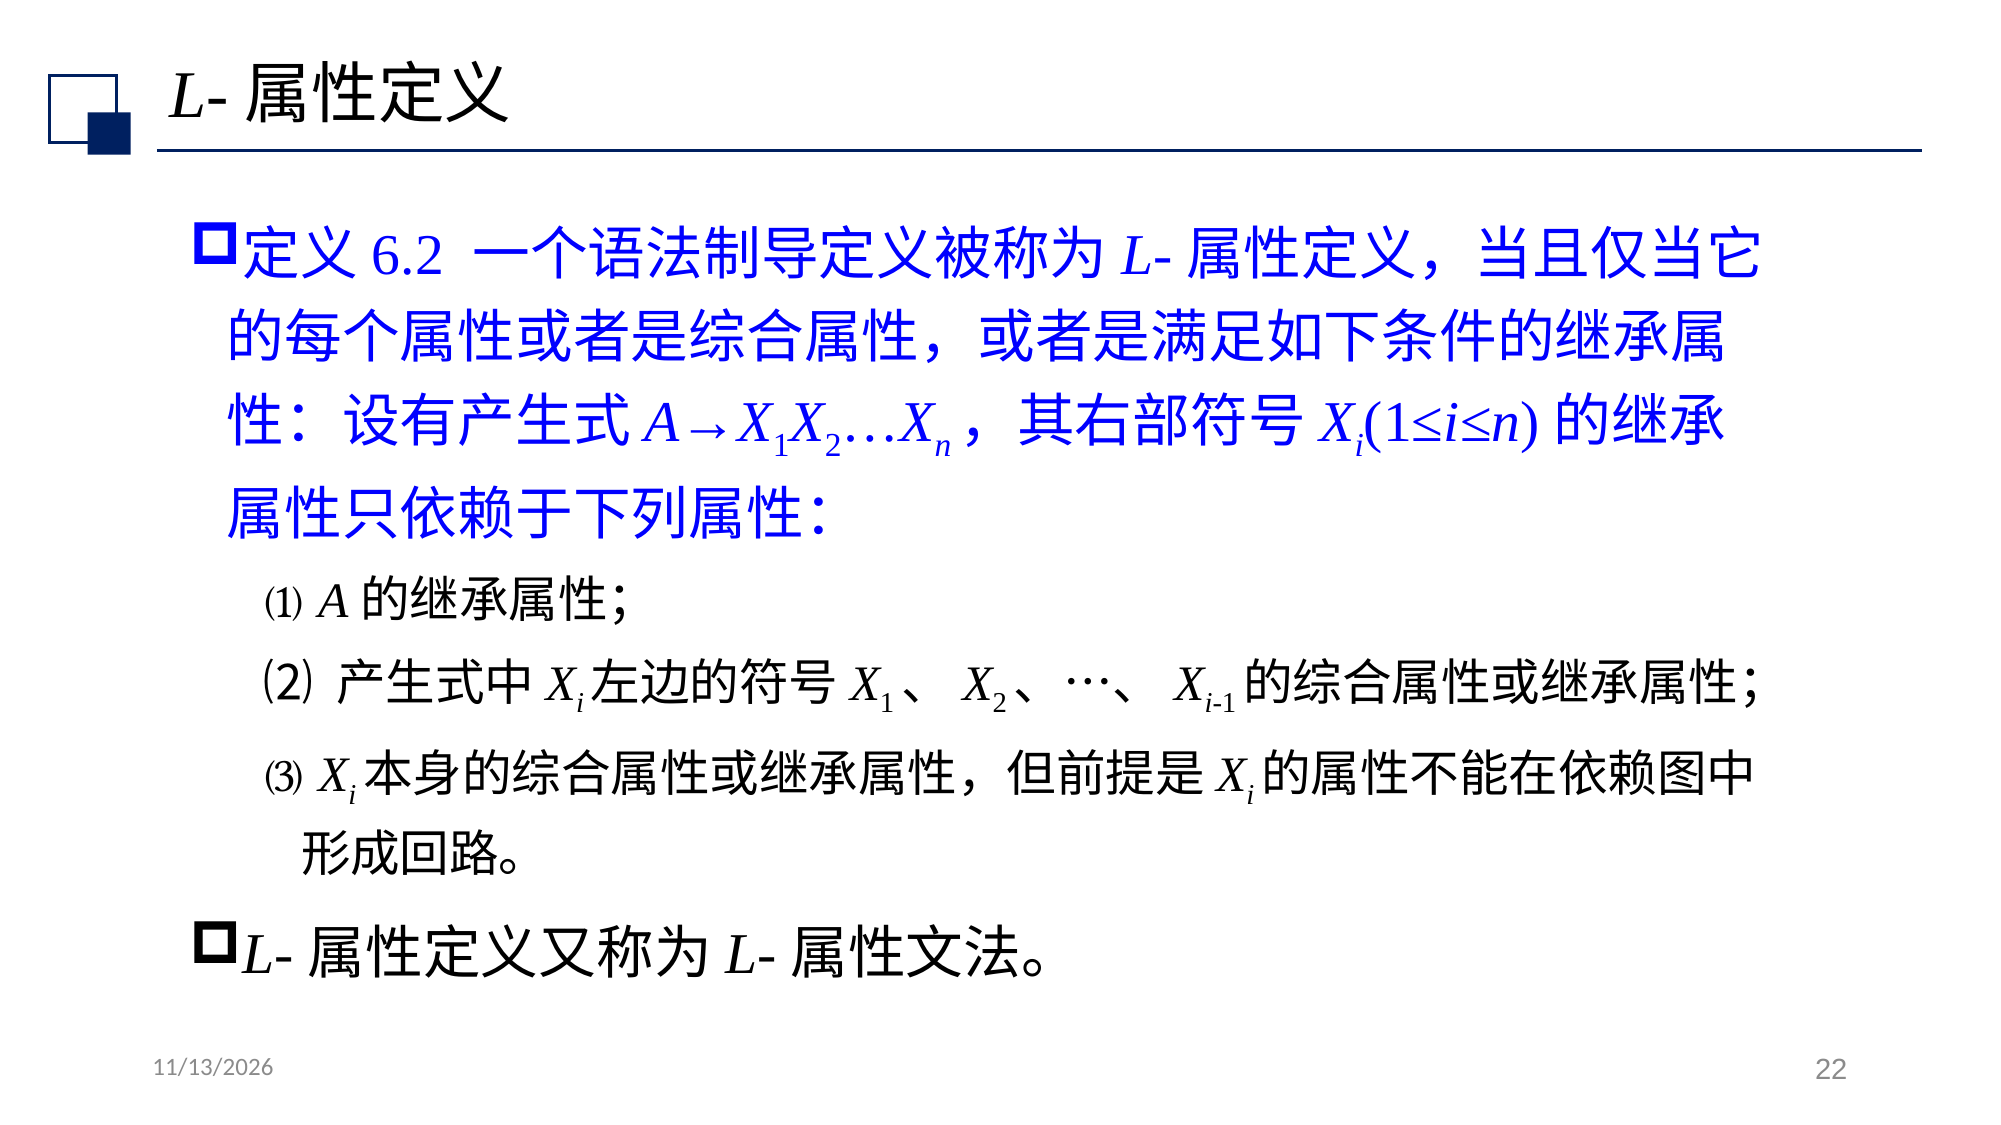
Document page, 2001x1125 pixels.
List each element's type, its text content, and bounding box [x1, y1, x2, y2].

slide_number 22 [1412, 1042, 1863, 1103]
list 定义6.2 一个语法制导定义被称为L-属性定义，当且仅当它的每个属性或者是综合属性，或者是满足如下条件的继承属性：设有产生式A→X1X2…Xn，其右部符号Xi(1≤i≤n)的继承属性只依赖于下列属性： ⑴ A的继承属性； ⑵ 产生式中Xi左边的符号X1、X2、…、Xi-1的综合属性或继承属性； ⑶ Xi本身的综合属性或继承属性，但前提是Xi的属性不能在依赖图中形成回路。 L-属性定义又称为L-属性文法。 [174, 195, 1780, 994]
title L-属性定义 [154, 50, 1880, 143]
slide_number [137, 1042, 588, 1103]
